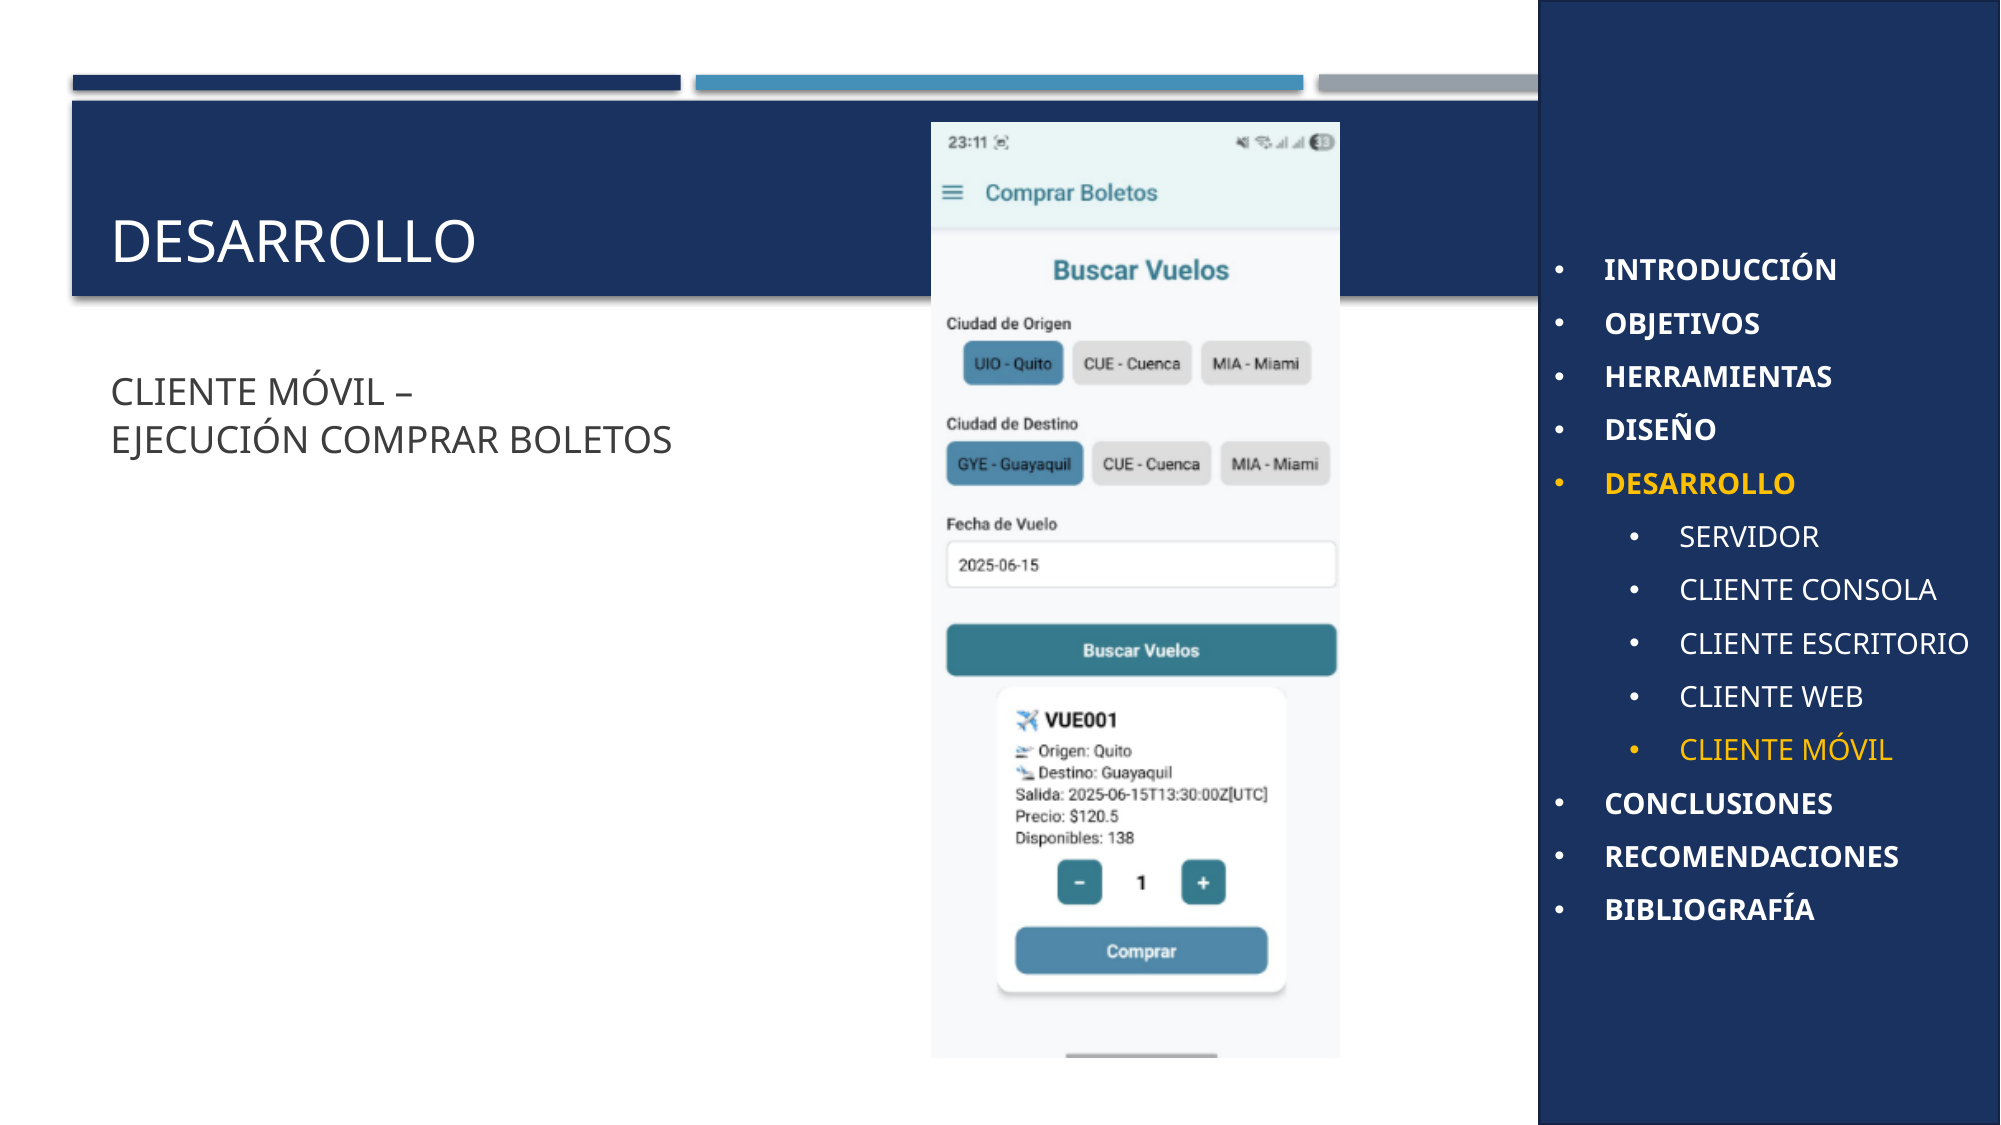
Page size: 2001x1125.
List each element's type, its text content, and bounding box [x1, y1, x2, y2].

list CLIENTE MÓVIL – EJECUCIÓN COMPRAR BOLETOS [95, 357, 712, 1058]
picture [931, 122, 1341, 1058]
text_box INTRODUCCIÓN OBJETIVOS HERRAMIENTAS DISEÑO DESARROLLO SERVIDOR CLIENTE CONSOLA CLIENTE ESCRITORIO CLIENTE WEB CLIENTE MÓVIL CONCLUSIONES RECOMENDACIONES BIBLIOGRAFÍA [1538, 0, 2000, 1125]
title DESARROLLO [95, 115, 1538, 282]
